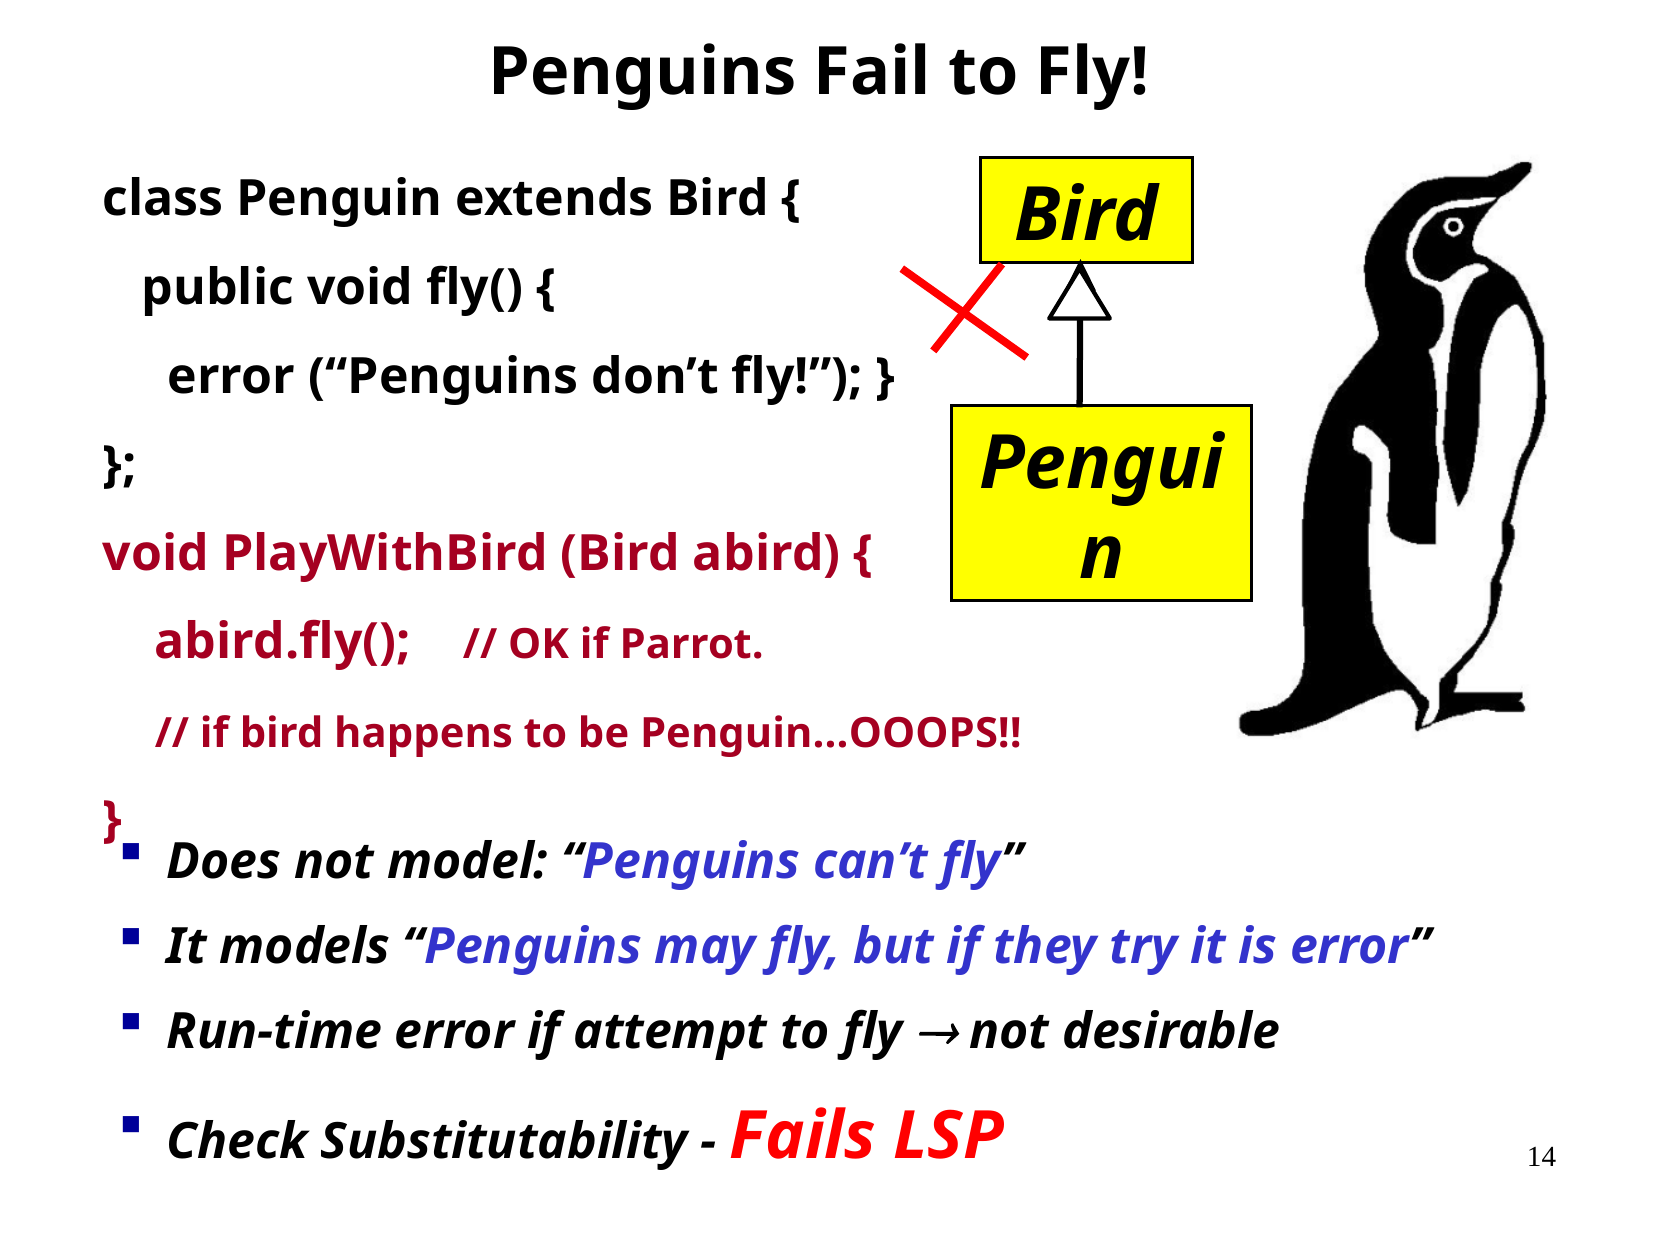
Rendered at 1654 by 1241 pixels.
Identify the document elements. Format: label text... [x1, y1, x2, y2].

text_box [901, 263, 1028, 358]
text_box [951, 157, 1252, 513]
title Penguins Fail to Fly! [114, 0, 1525, 157]
picture [1210, 137, 1559, 746]
list class Penguin extends Bird { public void fly() { error (“Penguins don’t fly!”); } }; void PlayWithBird (Bird abird) { abird.fly(); // OK if Parrot. // if bird happens to be Penguin...OOOPS!! } [69, 157, 1379, 800]
text_box Does not model: “Penguins can’t fly” It models “Penguins may fly, but if they try it is error” Run-time error if attempt to fly  not desirable Check Substitutability - Fails LSP [101, 819, 1618, 1180]
